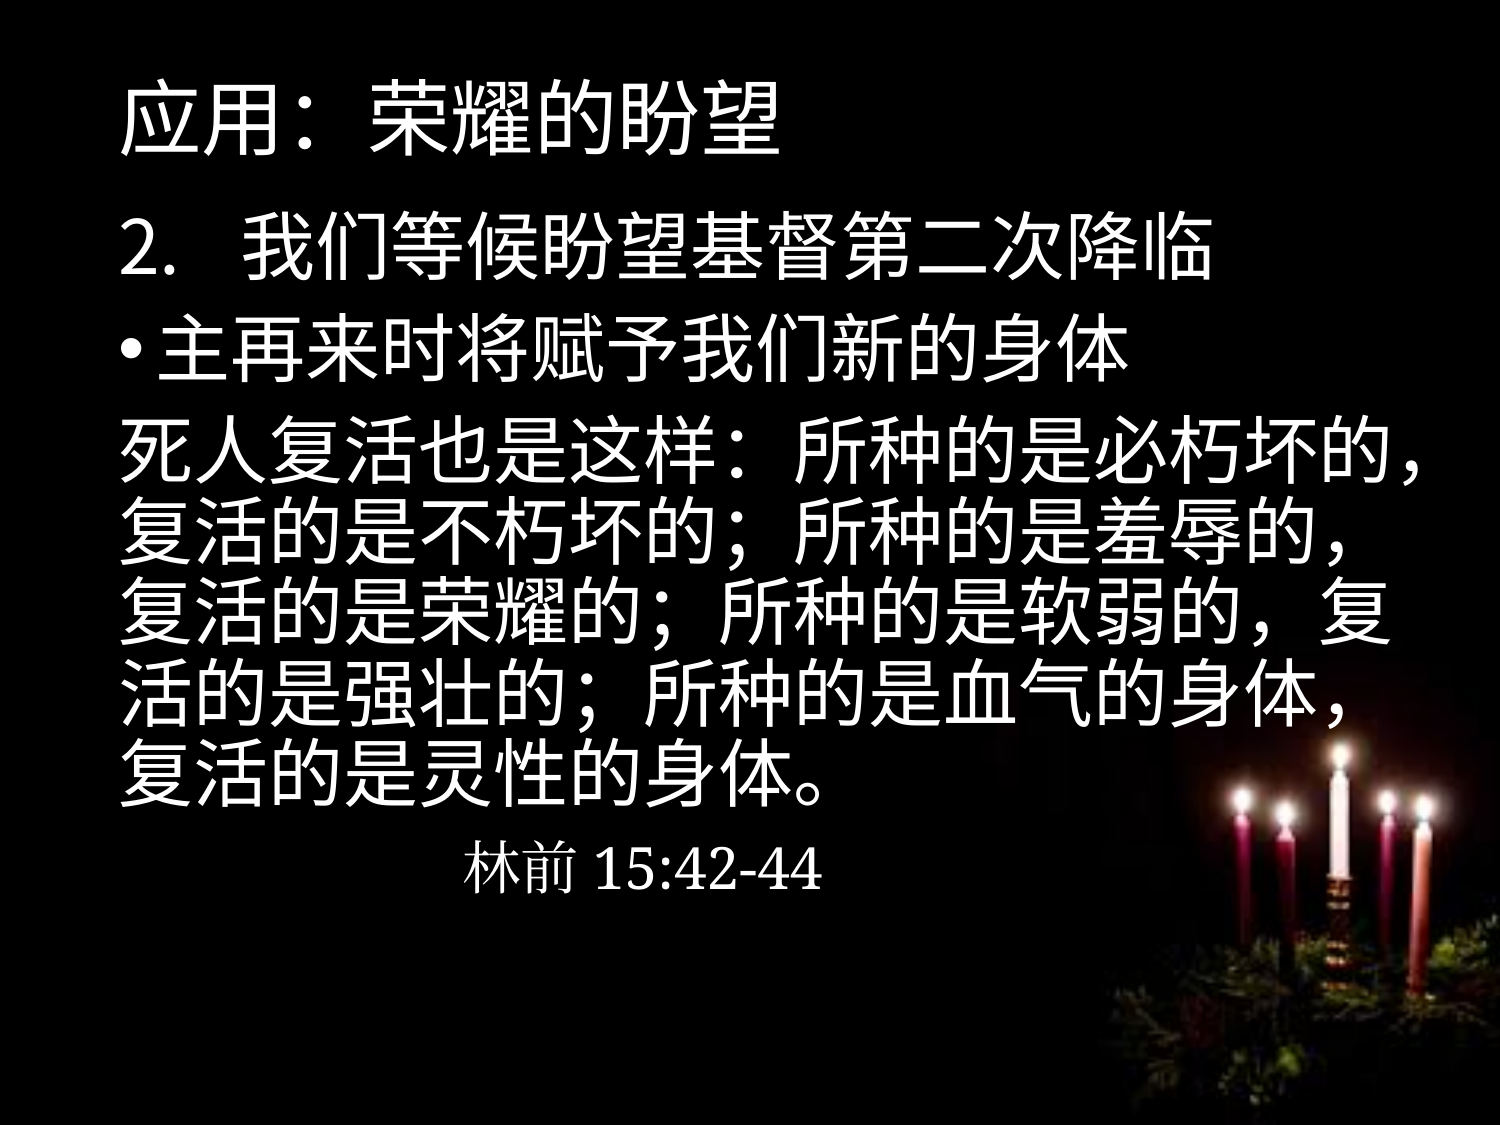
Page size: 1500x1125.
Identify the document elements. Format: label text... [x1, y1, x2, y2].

list 我们等候盼望基督第二次降临 主再来时将赋予我们新的身体 死人复活也是这样：所种的是必朽坏的，复活的是不朽坏的；所种的是羞辱的，复活的是荣耀的；所种的是软弱的，复活的是强壮的；所种的是血气的身体，复活的是灵性的身体。 林前15:42-44 [103, 202, 1419, 1066]
title 应用：荣耀的盼望 [103, 59, 1397, 187]
picture [781, 586, 1500, 1125]
